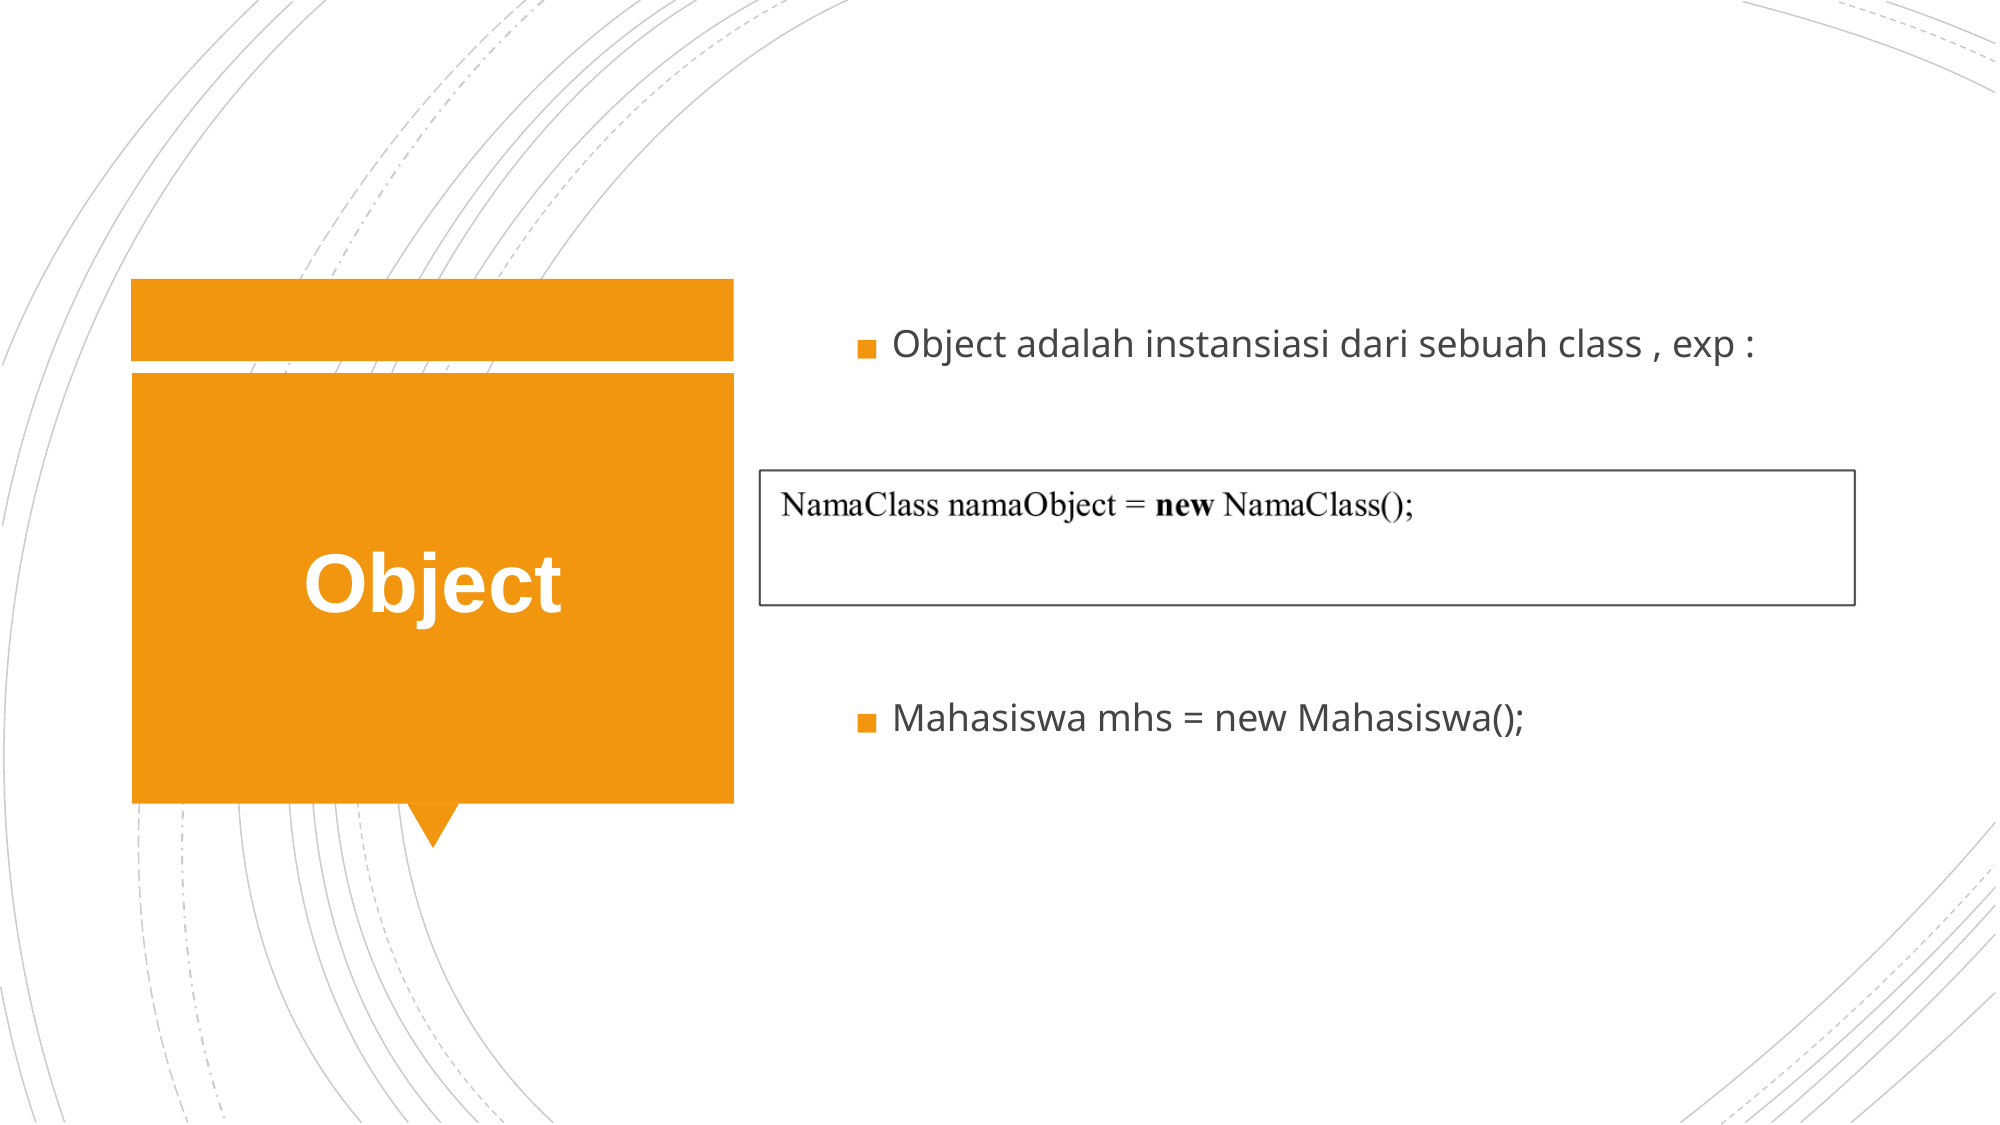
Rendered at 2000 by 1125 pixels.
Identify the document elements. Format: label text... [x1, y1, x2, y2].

picture [749, 464, 1868, 615]
list Object adalah instansiasi dari sebuah class , exp : Mahasiswa mhs = new Mahasiswa(); [839, 131, 1870, 466]
title Object [145, 385, 720, 789]
list Object adalah instansiasi dari sebuah class , exp : Mahasiswa mhs = new Mahasiswa(); [839, 619, 1870, 993]
